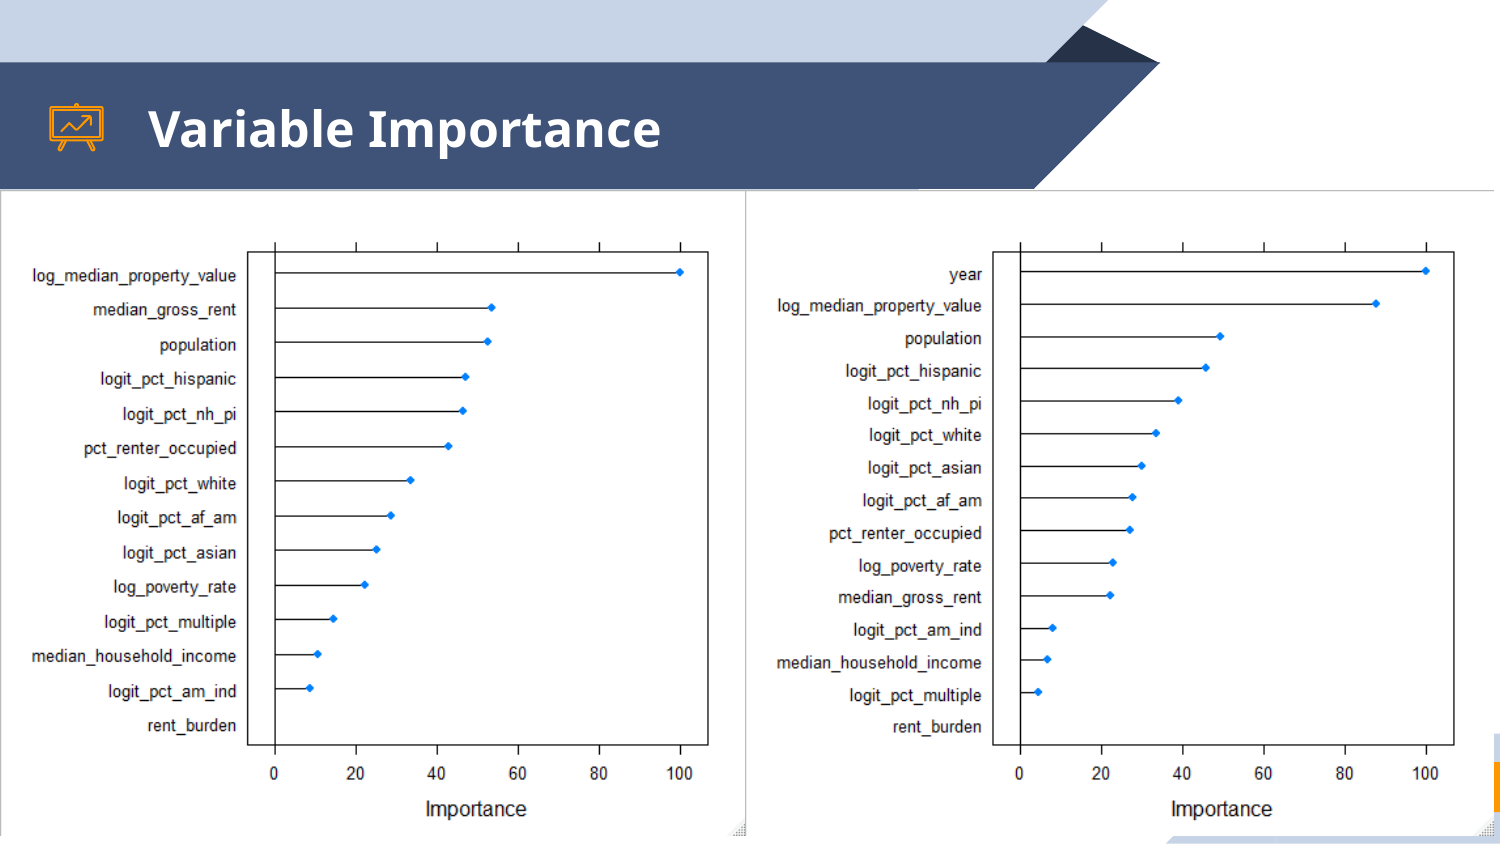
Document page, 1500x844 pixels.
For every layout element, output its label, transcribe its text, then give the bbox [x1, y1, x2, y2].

title Variable Importance [133, 64, 1066, 188]
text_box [50, 103, 103, 151]
picture [0, 189, 1494, 837]
